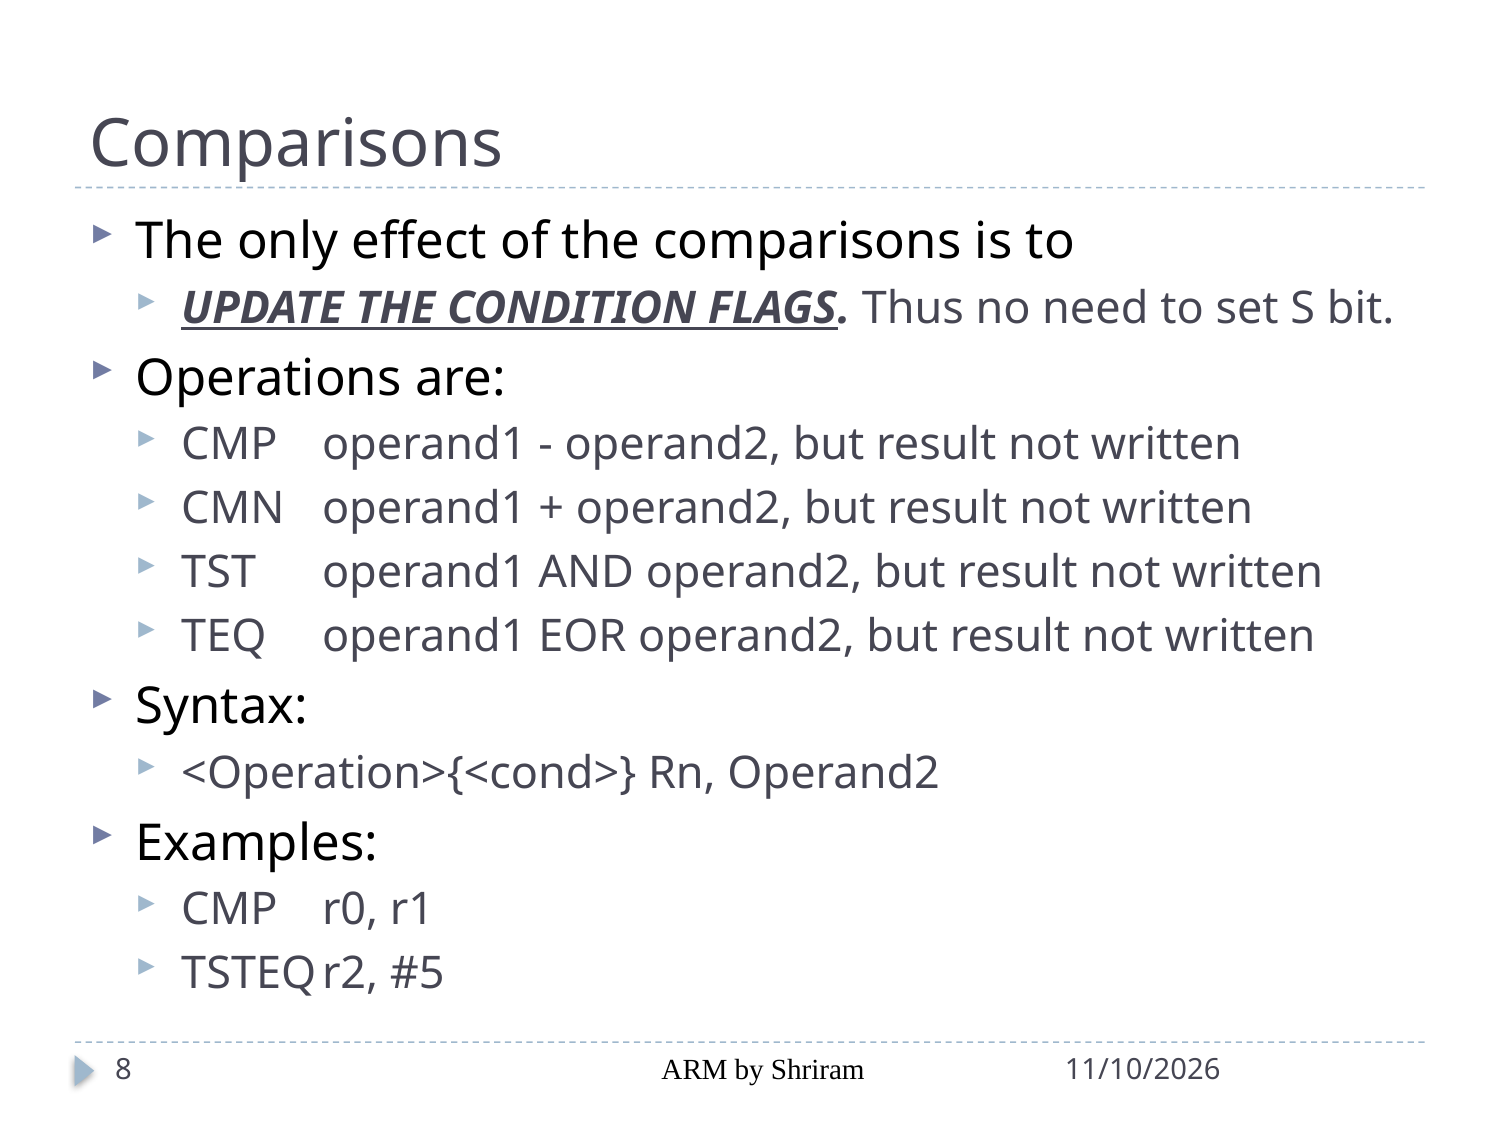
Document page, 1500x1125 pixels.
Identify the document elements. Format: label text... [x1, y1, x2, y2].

slide_number 8 [100, 1042, 426, 1103]
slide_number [1051, 1042, 1426, 1103]
title Comparisons [75, 24, 1425, 188]
list The only effect of the comparisons is to UPDATE THE CONDITION FLAGS. Thus no need to set S bit. Operations are: CMP operand1 - operand2, but result not written CMN operand1 + operand2, but result not written TST operand1 AND operand2, but result not written TEQ operand1 EOR operand2, but result not written Syntax: <Operation>{<cond>} Rn, Operand2 Examples: CMP r0, r1 TSTEQ r2, #5 [75, 200, 1425, 1010]
footer ARM by Shriram [475, 1042, 1051, 1103]
